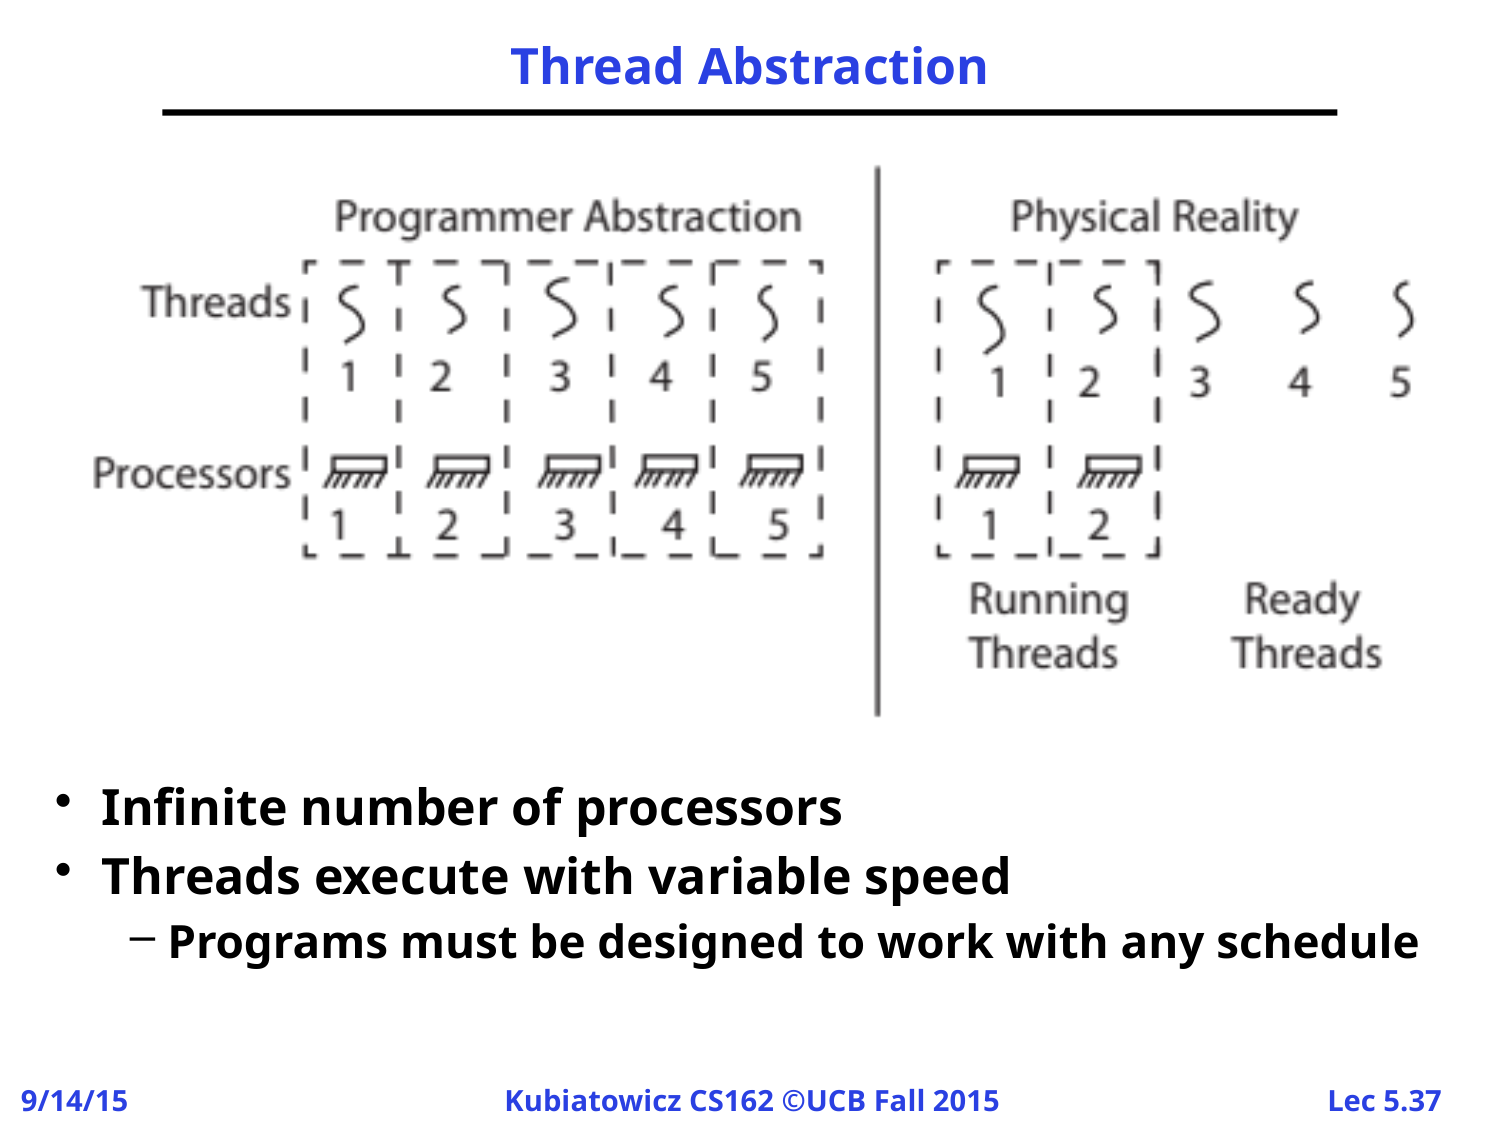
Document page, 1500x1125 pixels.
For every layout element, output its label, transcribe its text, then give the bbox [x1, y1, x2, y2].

title Thread Abstraction [162, 24, 1338, 67]
list Infinite number of processors Threads execute with variable speed Programs must be designed to work with any schedule [39, 774, 1500, 1038]
picture [74, 69, 1426, 812]
